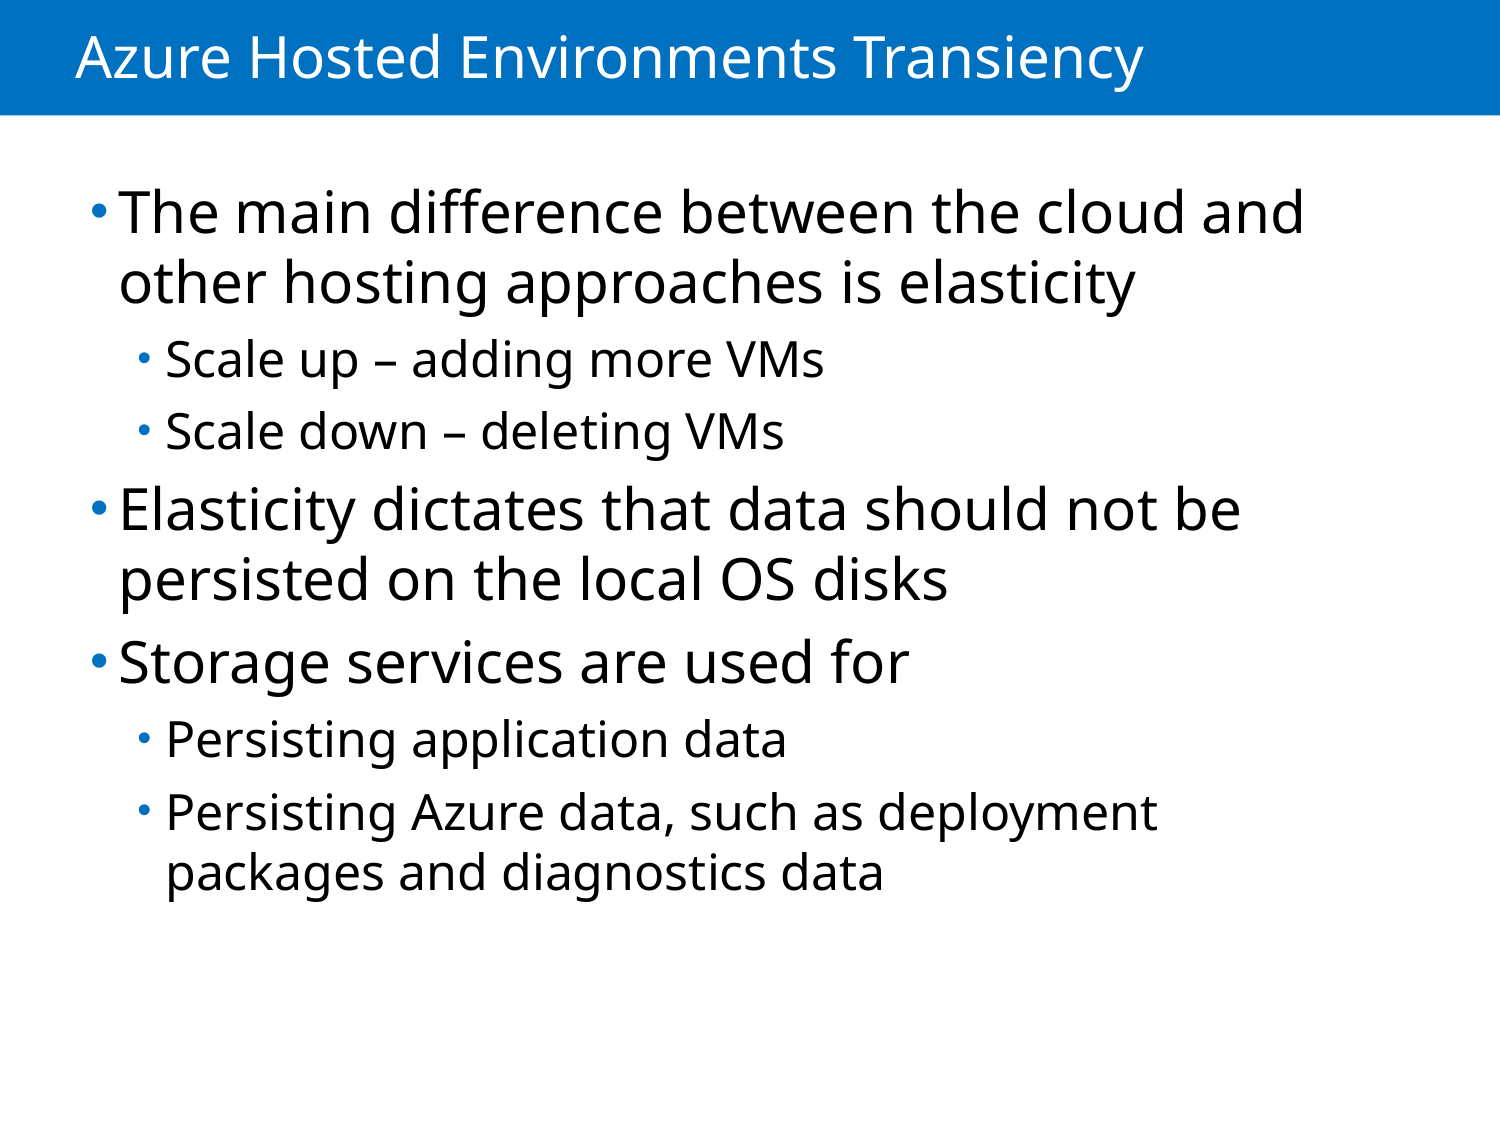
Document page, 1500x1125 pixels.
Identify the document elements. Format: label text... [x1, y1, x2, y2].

text_box The main difference between the cloud and other hosting approaches is elasticity Scale up – adding more VMs Scale down – deleting VMs Elasticity dictates that data should not be persisted on the local OS disks Storage services are used for Persisting application data Persisting Azure data, such as deployment packages and diagnostics data [75, 167, 1408, 1012]
title Azure Hosted Environments Transiency [75, 0, 1351, 122]
